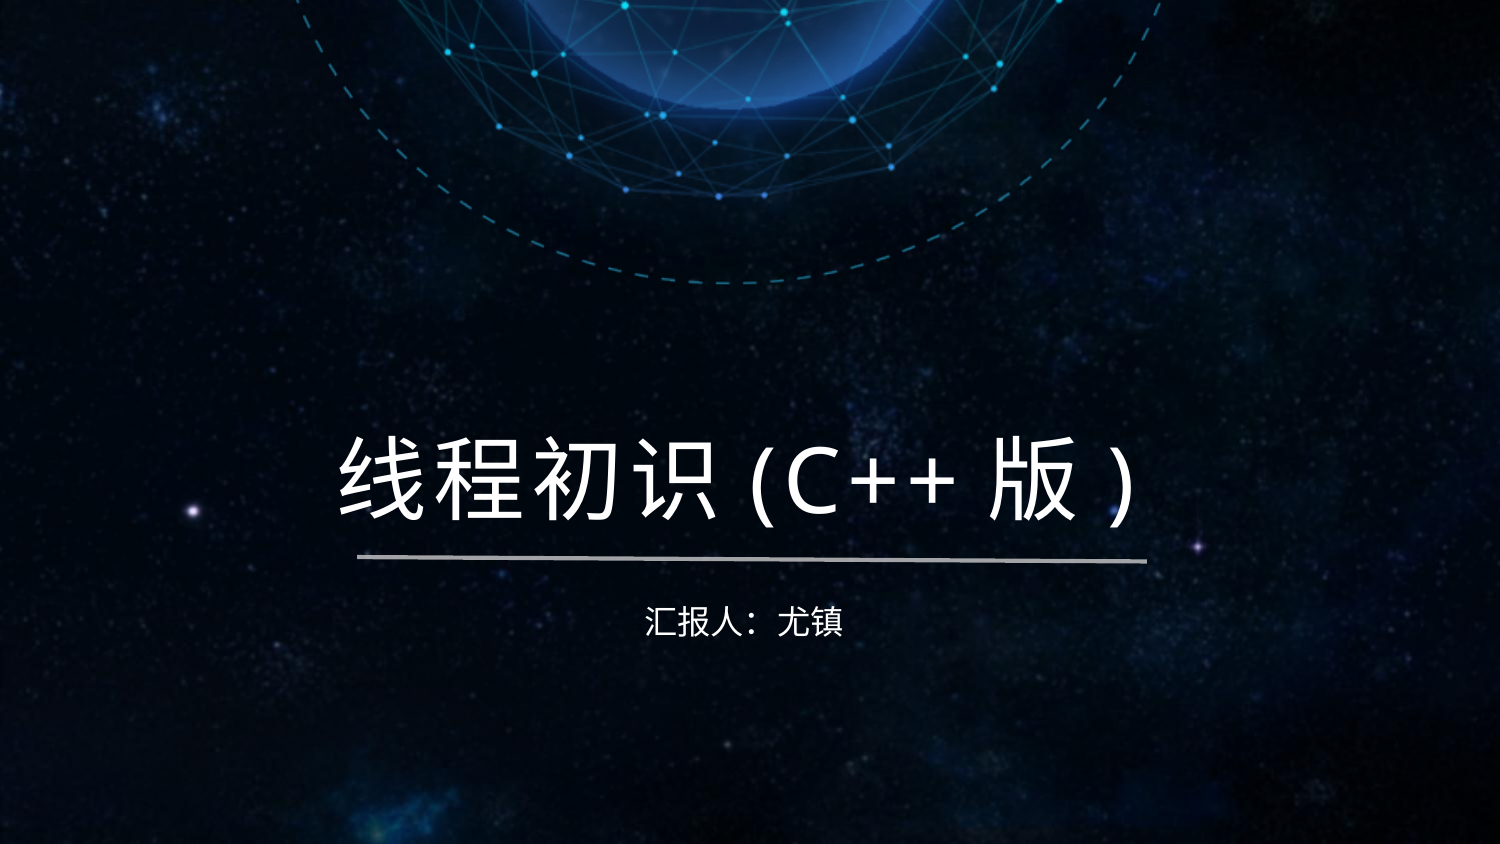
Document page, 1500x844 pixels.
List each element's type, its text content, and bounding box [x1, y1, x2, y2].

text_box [357, 557, 1147, 562]
title 线程初识(C++版) [172, 246, 1298, 541]
picture [0, 0, 1500, 844]
subtitle 汇报人：尤镇 [181, 594, 1307, 798]
